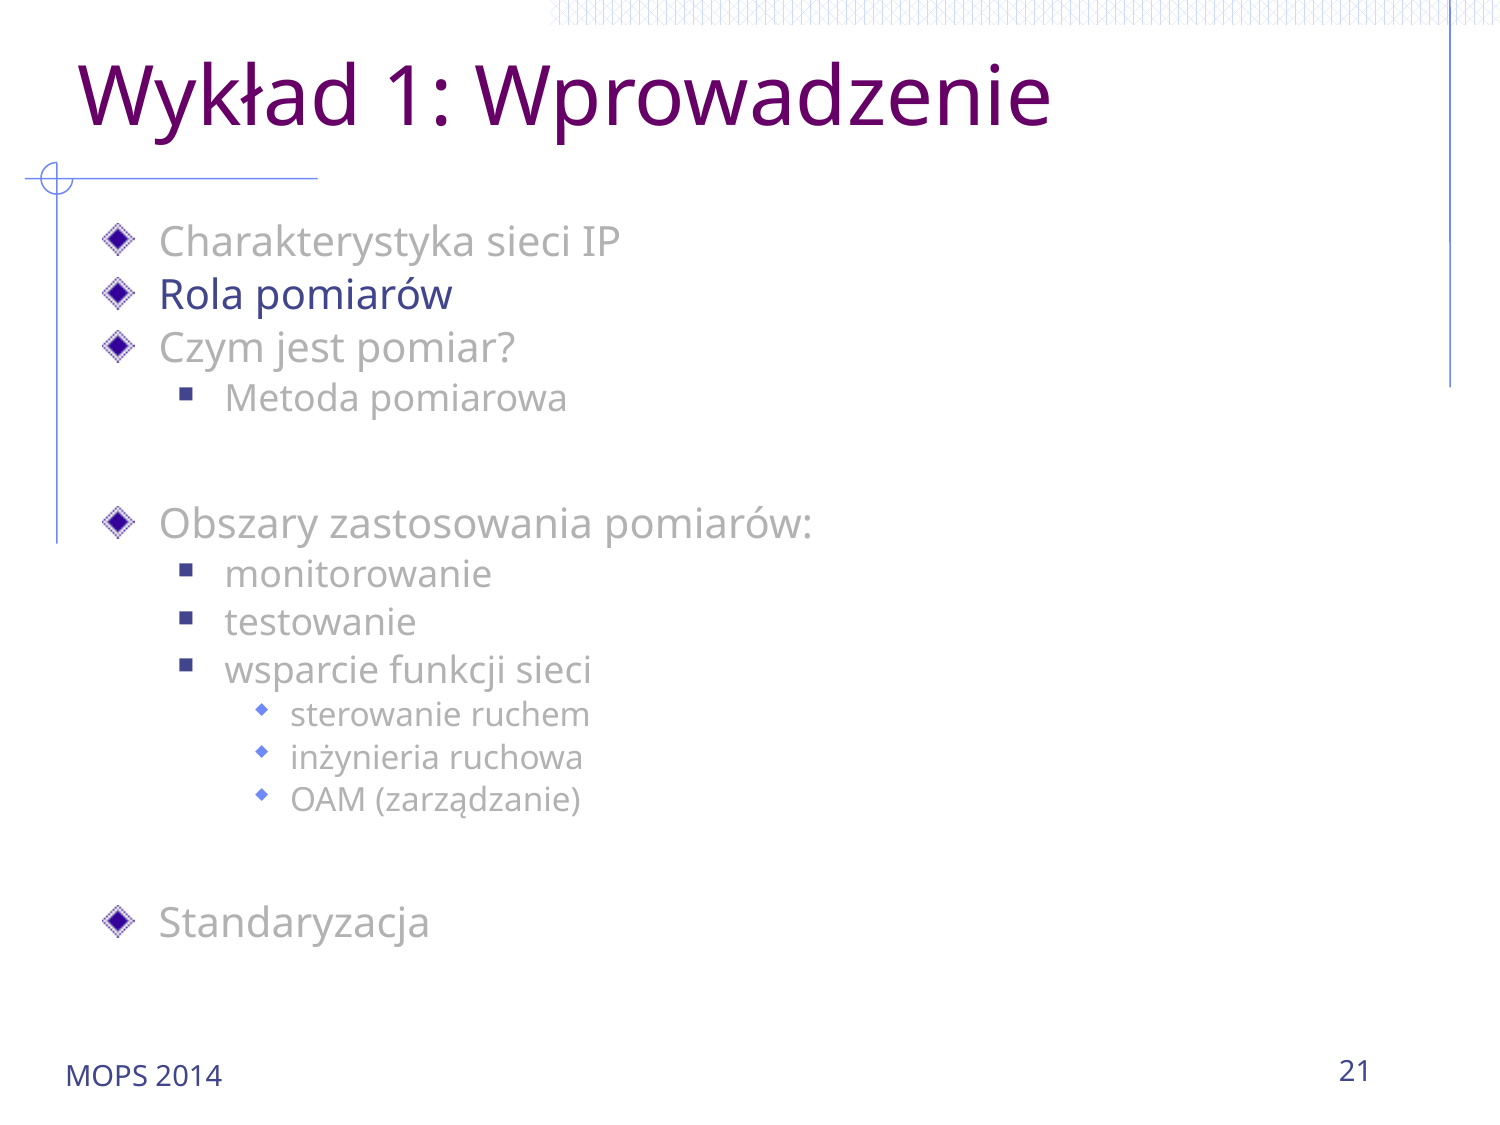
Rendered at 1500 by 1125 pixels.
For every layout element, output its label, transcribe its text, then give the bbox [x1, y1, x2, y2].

slide_number 21 [1074, 1025, 1388, 1100]
title Wykład 1: Wprowadzenie [62, 37, 1425, 150]
picture [102, 330, 135, 363]
picture [102, 277, 135, 310]
list Charakterystyka sieci IP Rola pomiarów Czym jest pomiar? Metoda pomiarowa Obszary zastosowania pomiarów: monitorowanie testowanie wsparcie funkcji sieci sterowanie ruchem inżynieria ruchowa OAM (zarządzanie) Standaryzacja [87, 212, 1413, 988]
slide_number MOPS 2014 [50, 1025, 363, 1100]
picture [102, 223, 135, 256]
picture [102, 905, 135, 938]
picture [102, 506, 135, 539]
